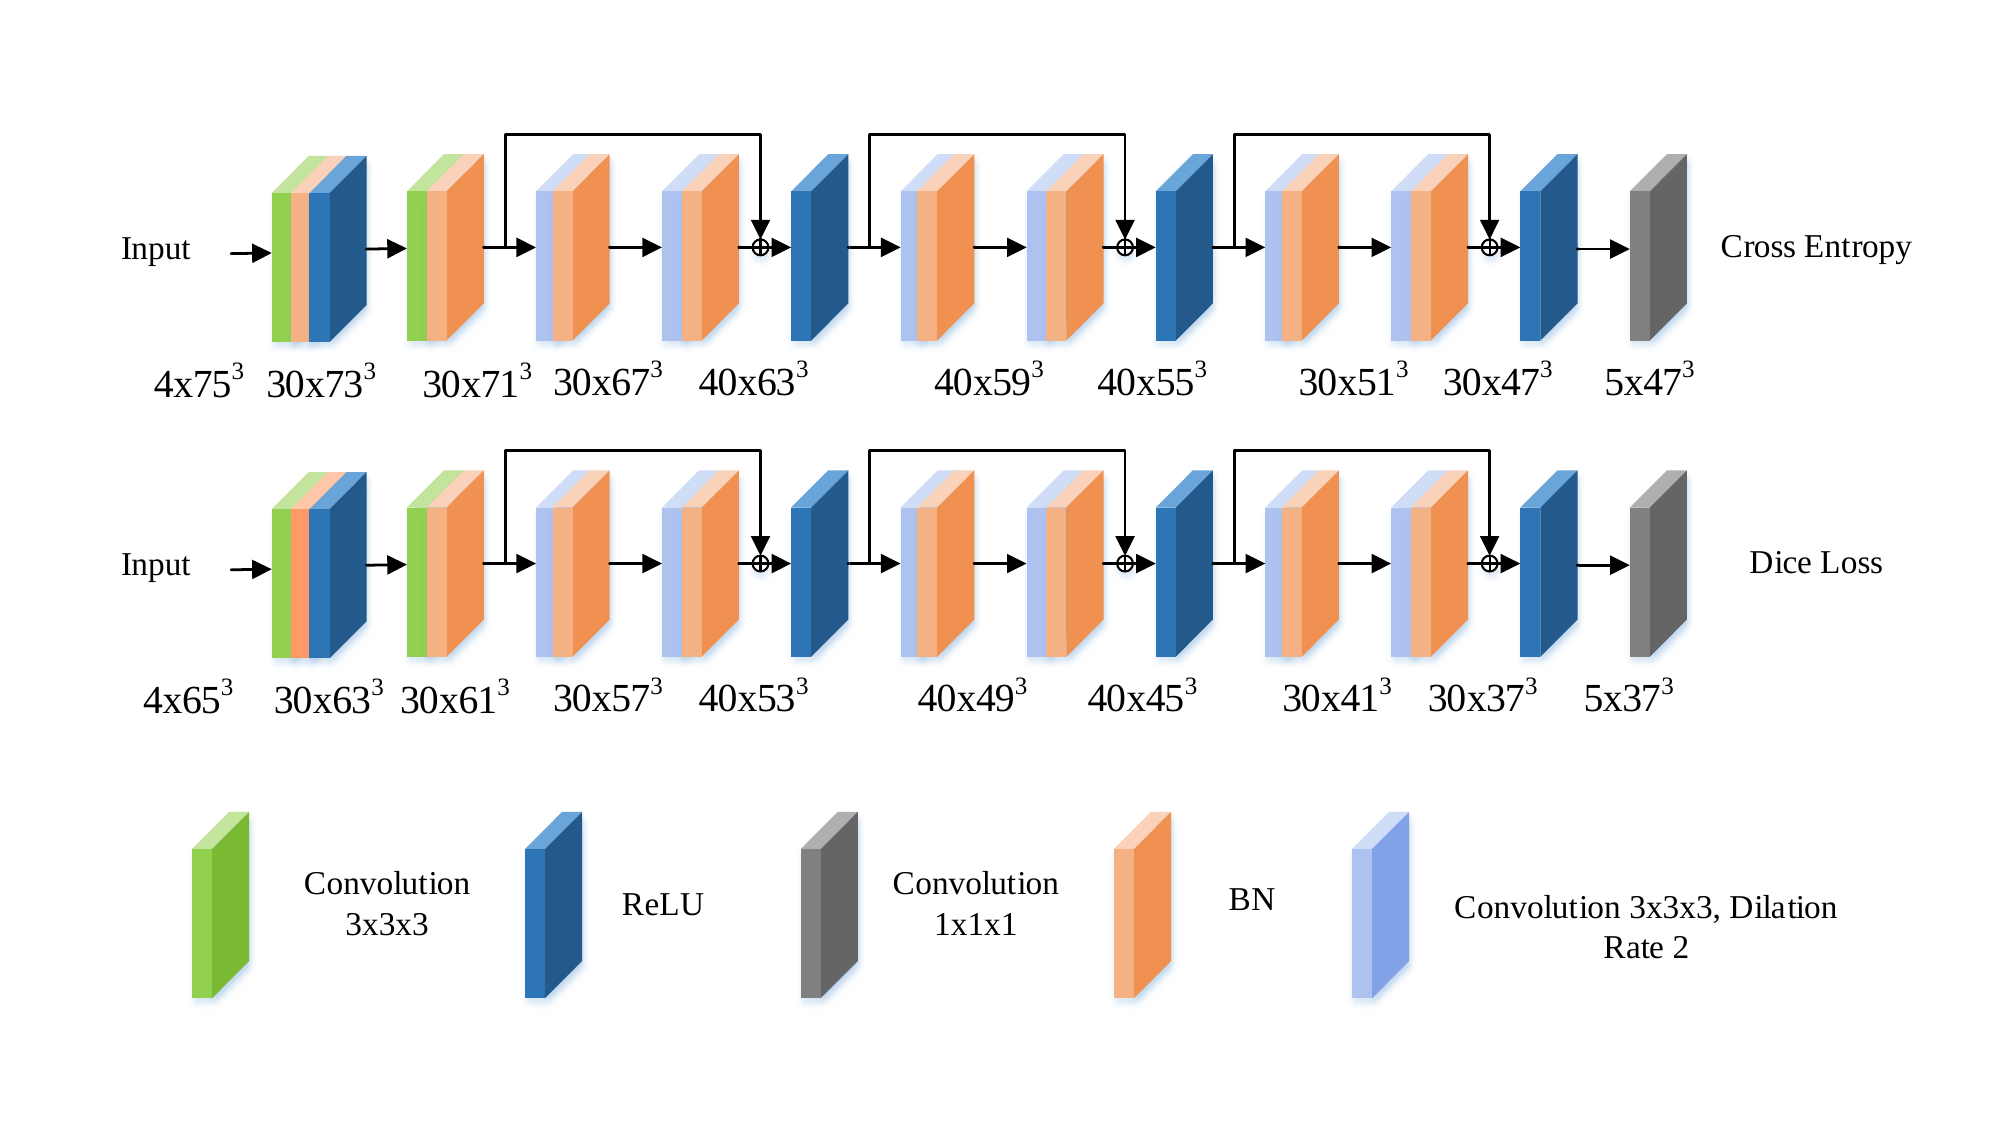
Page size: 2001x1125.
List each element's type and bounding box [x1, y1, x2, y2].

picture [101, 129, 1929, 1025]
